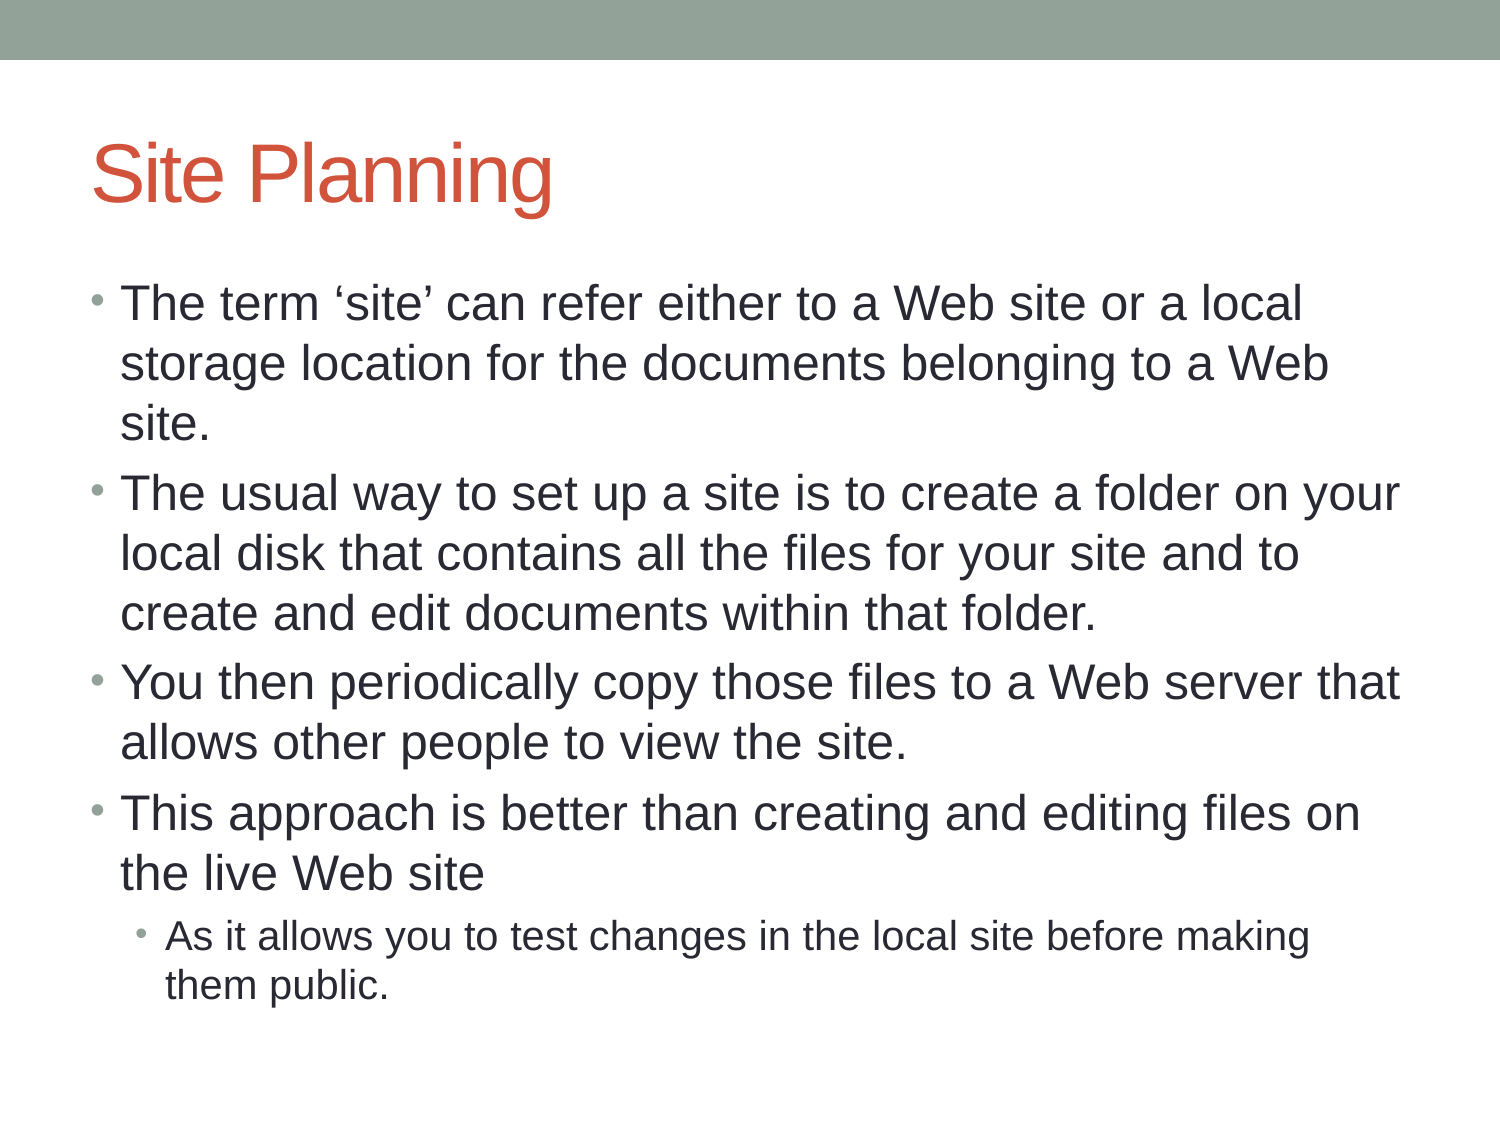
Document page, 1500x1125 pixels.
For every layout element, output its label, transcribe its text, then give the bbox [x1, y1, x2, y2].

title Site Planning [75, 87, 1425, 250]
list The term ‘site’ can refer either to a Web site or a local storage location for the documents belonging to a Web site. The usual way to set up a site is to create a folder on your local disk that contains all the files for your site and to create and edit documents within that folder. You then periodically copy those files to a Web server that allows other people to view the site. This approach is better than creating and editing files on the live Web site As it allows you to test changes in the local site before making them public. [75, 262, 1425, 1063]
